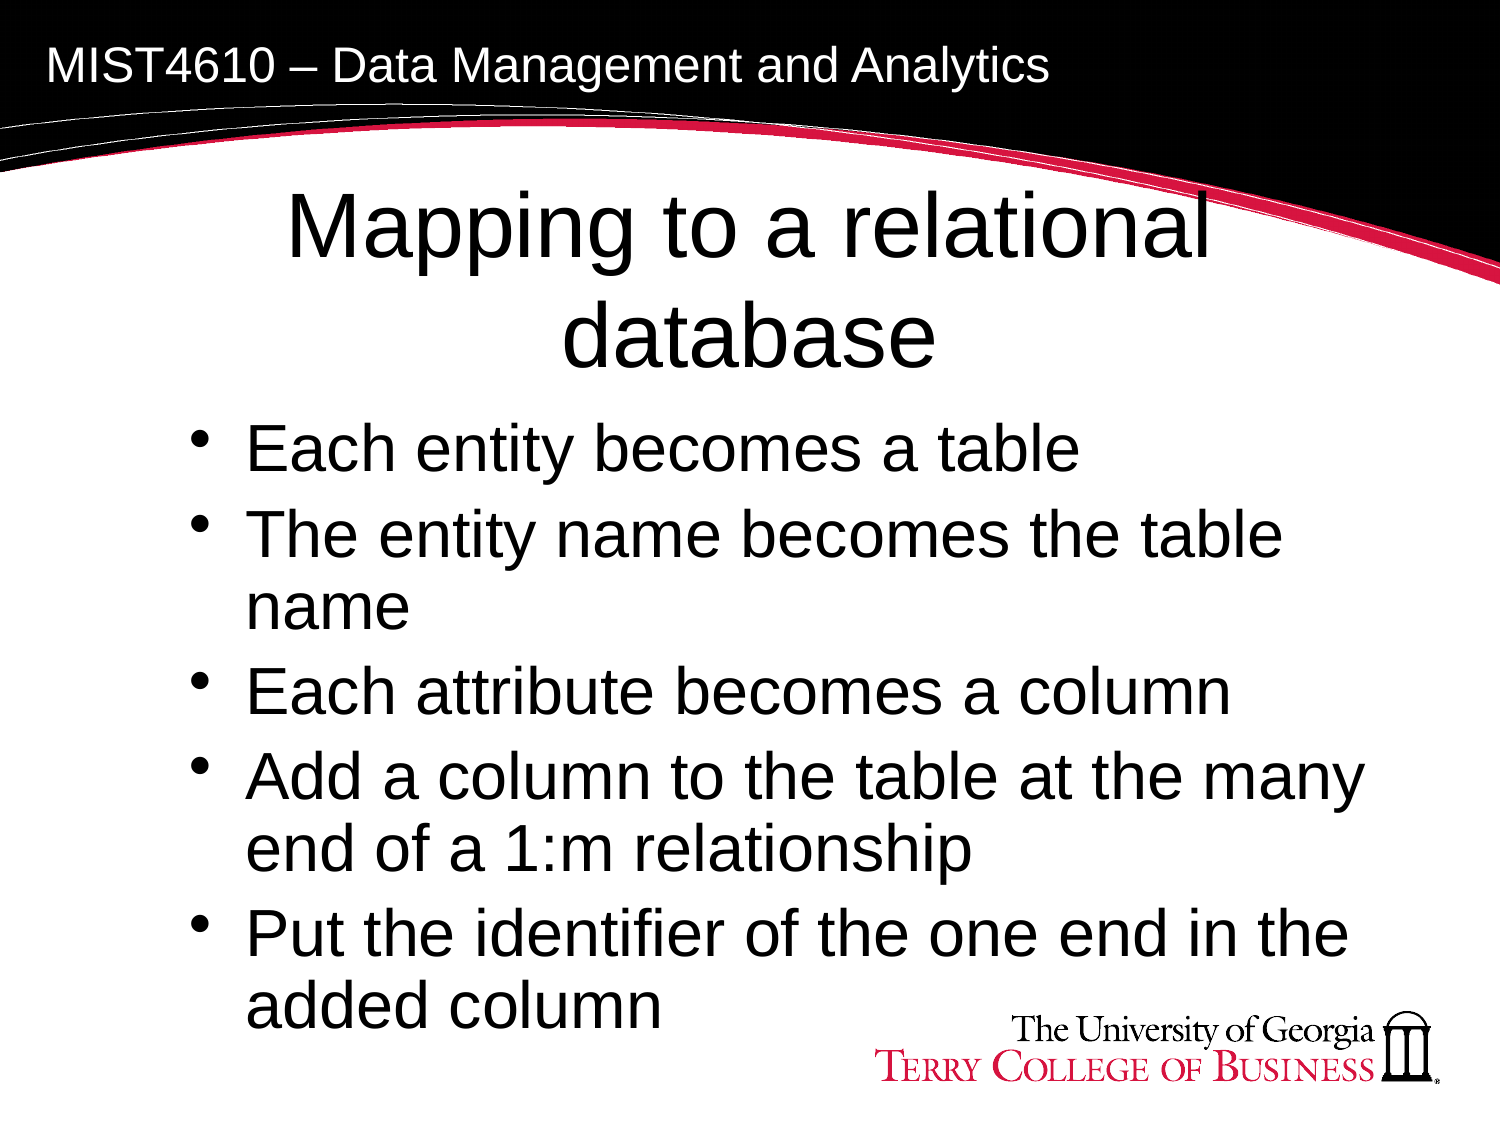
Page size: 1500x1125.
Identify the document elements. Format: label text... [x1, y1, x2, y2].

list Each entity becomes a table The entity name becomes the table name Each attribute becomes a column Add a column to the table at the many end of a 1:m relationship Put the identifier of the one end in the added column [174, 407, 1449, 1082]
title Mapping to a relational database [79, 162, 1421, 390]
picture [0, 0, 1500, 286]
